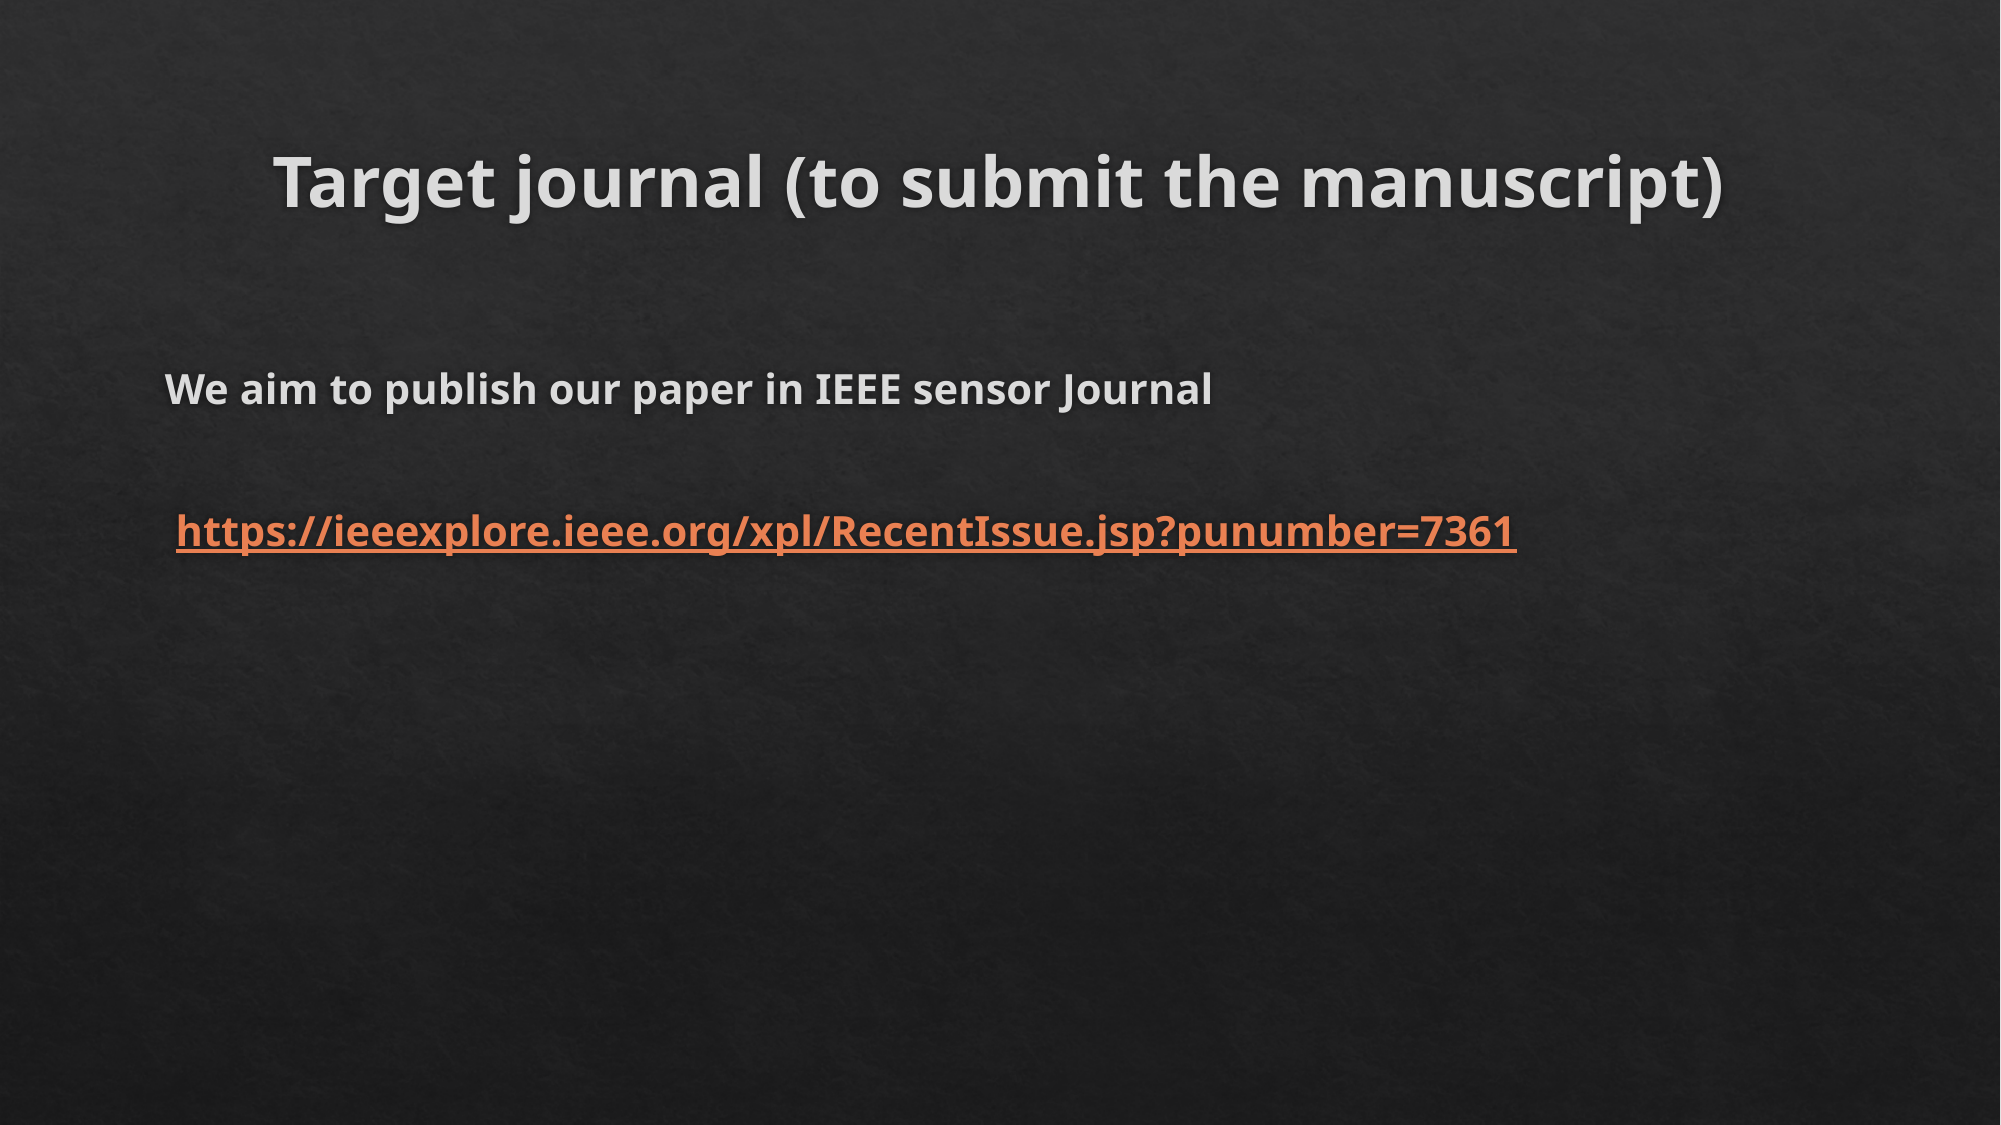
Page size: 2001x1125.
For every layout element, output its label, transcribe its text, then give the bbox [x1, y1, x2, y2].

title Target journal (to submit the manuscript) [149, 99, 1849, 260]
list We aim to publish our paper in IEEE sensor Journal https://ieeexplore.ieee.org/xpl/RecentIssue.jsp?punumber=7361 [149, 284, 1849, 950]
picture [0, 0, 2001, 1125]
